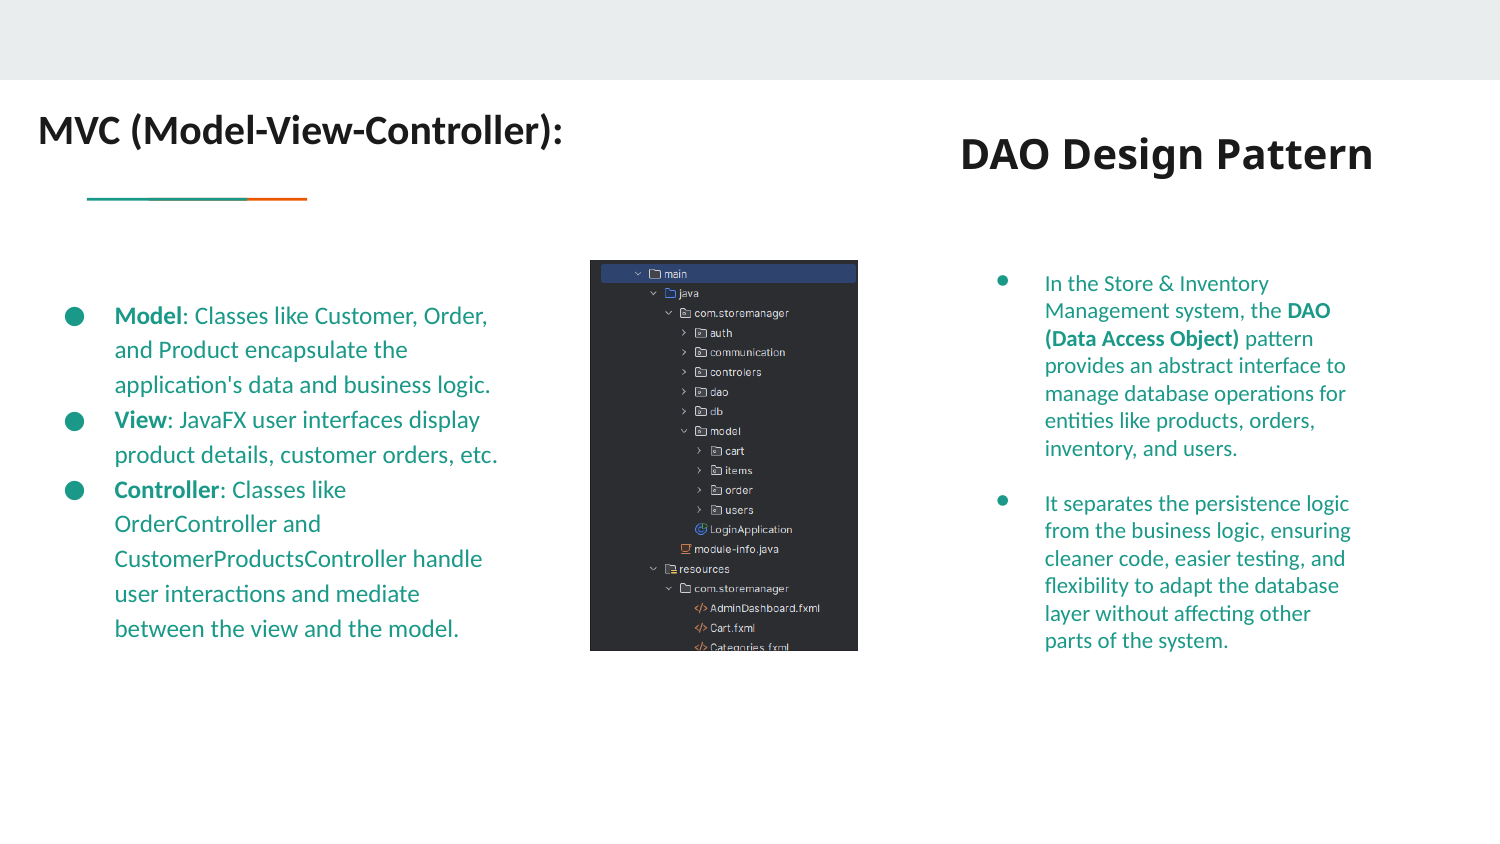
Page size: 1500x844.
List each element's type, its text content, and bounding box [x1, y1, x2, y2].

title MVC (Model-View-Controller): [22, 80, 679, 175]
text_box DAO Design Pattern [944, 112, 1439, 197]
list Model: Classes like Customer, Order, and Product encapsulate the application's data and business logic. View: JavaFX user interfaces display product details, customer orders, etc. Controller: Classes like OrderController and CustomerProductsController handle user interactions and mediate between the view and the model. [22, 233, 517, 722]
picture [589, 260, 859, 651]
text_box In the Store & Inventory Management system, the DAO (Data Access Object) pattern provides an abstract interface to manage database operations for entities like products, orders, inventory, and users. It separates the persistence logic from the business logic, ensuring cleaner code, easier testing, and flexibility to adapt the database layer without affecting other parts of the system. [954, 253, 1376, 701]
